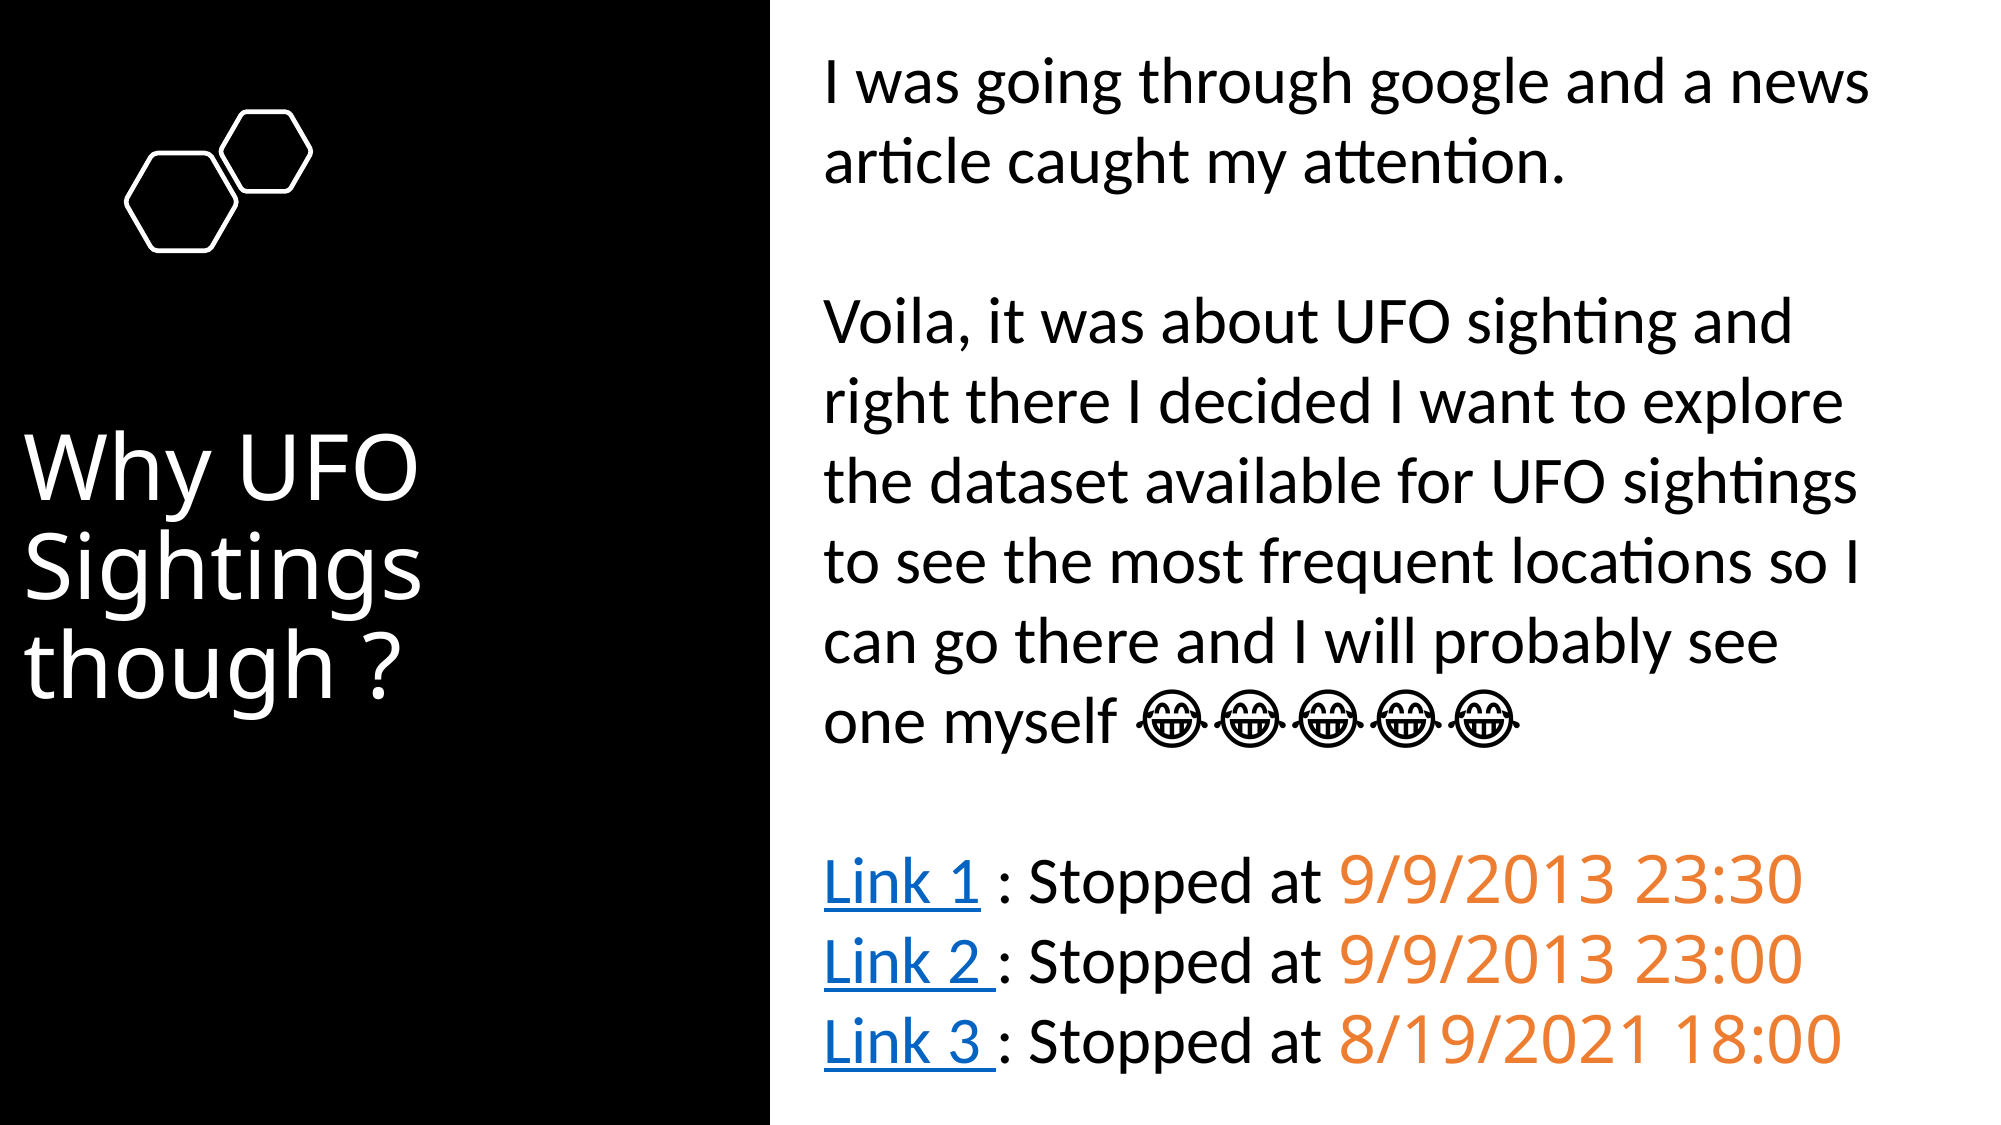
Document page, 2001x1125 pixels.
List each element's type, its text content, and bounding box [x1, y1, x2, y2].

text_box I was going through google and a news article caught my attention. Voila, it was about UFO sighting and right there I decided I want to explore the dataset available for UFO sightings to see the most frequent locations so I can go there and I will probably see one myself 😂😂😂😂😂 Link 1 : Stopped at 9/9/2013 23:30 Link 2 : Stopped at 9/9/2013 23:00 Link 3 : Stopped at 8/19/2021 18:00 [809, 29, 1892, 1084]
text_box [0, 0, 771, 1125]
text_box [125, 111, 311, 251]
title Why UFO Sightings though ? [8, 306, 762, 834]
text_box [771, 0, 2000, 1125]
